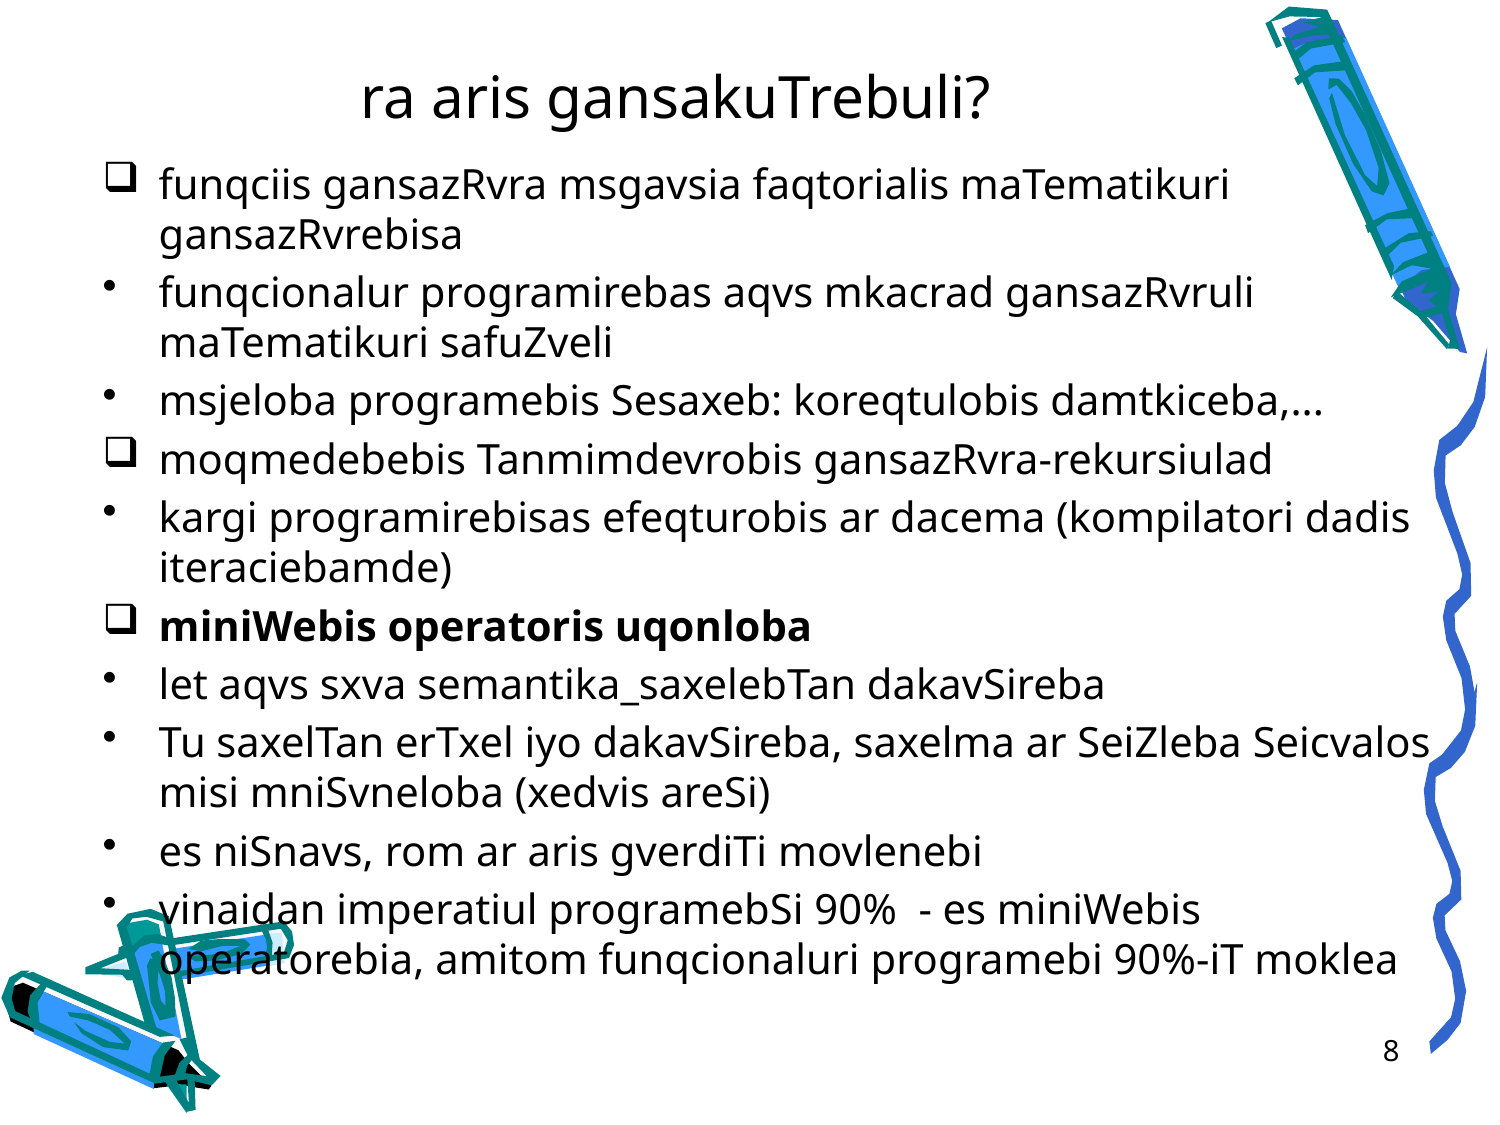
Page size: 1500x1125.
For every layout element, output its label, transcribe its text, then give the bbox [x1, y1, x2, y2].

slide_number 8 [1101, 1024, 1415, 1101]
title ra aris gansakuTrebuli? [112, 24, 1240, 138]
list funqciis gansazRvra msgavsia faqtorialis maTematikuri gansazRvrebisa funqcionalur programirebas aqvs mkacrad gansazRvruli maTematikuri safuZveli msjeloba programebis Sesaxeb: koreqtulobis damtkiceba,... moqmedebebis Tanmimdevrobis gansazRvra-rekursiulad kargi programirebisas efeqturobis ar dacema (kompilatori dadis iteraciebamde) miniWebis operatoris uqonloba let aqvs sxva semantika_saxelebTan dakavSireba Tu saxelTan erTxel iyo dakavSireba, saxelma ar SeiZleba Seicvalos misi mniSvneloba (xedvis areSi) es niSnavs, rom ar aris gverdiTi movlenebi vinaidan imperatiul programebSi 90% - es miniWebis operatorebia, amitom funqcionaluri programebi 90%-iT moklea [87, 149, 1476, 1063]
